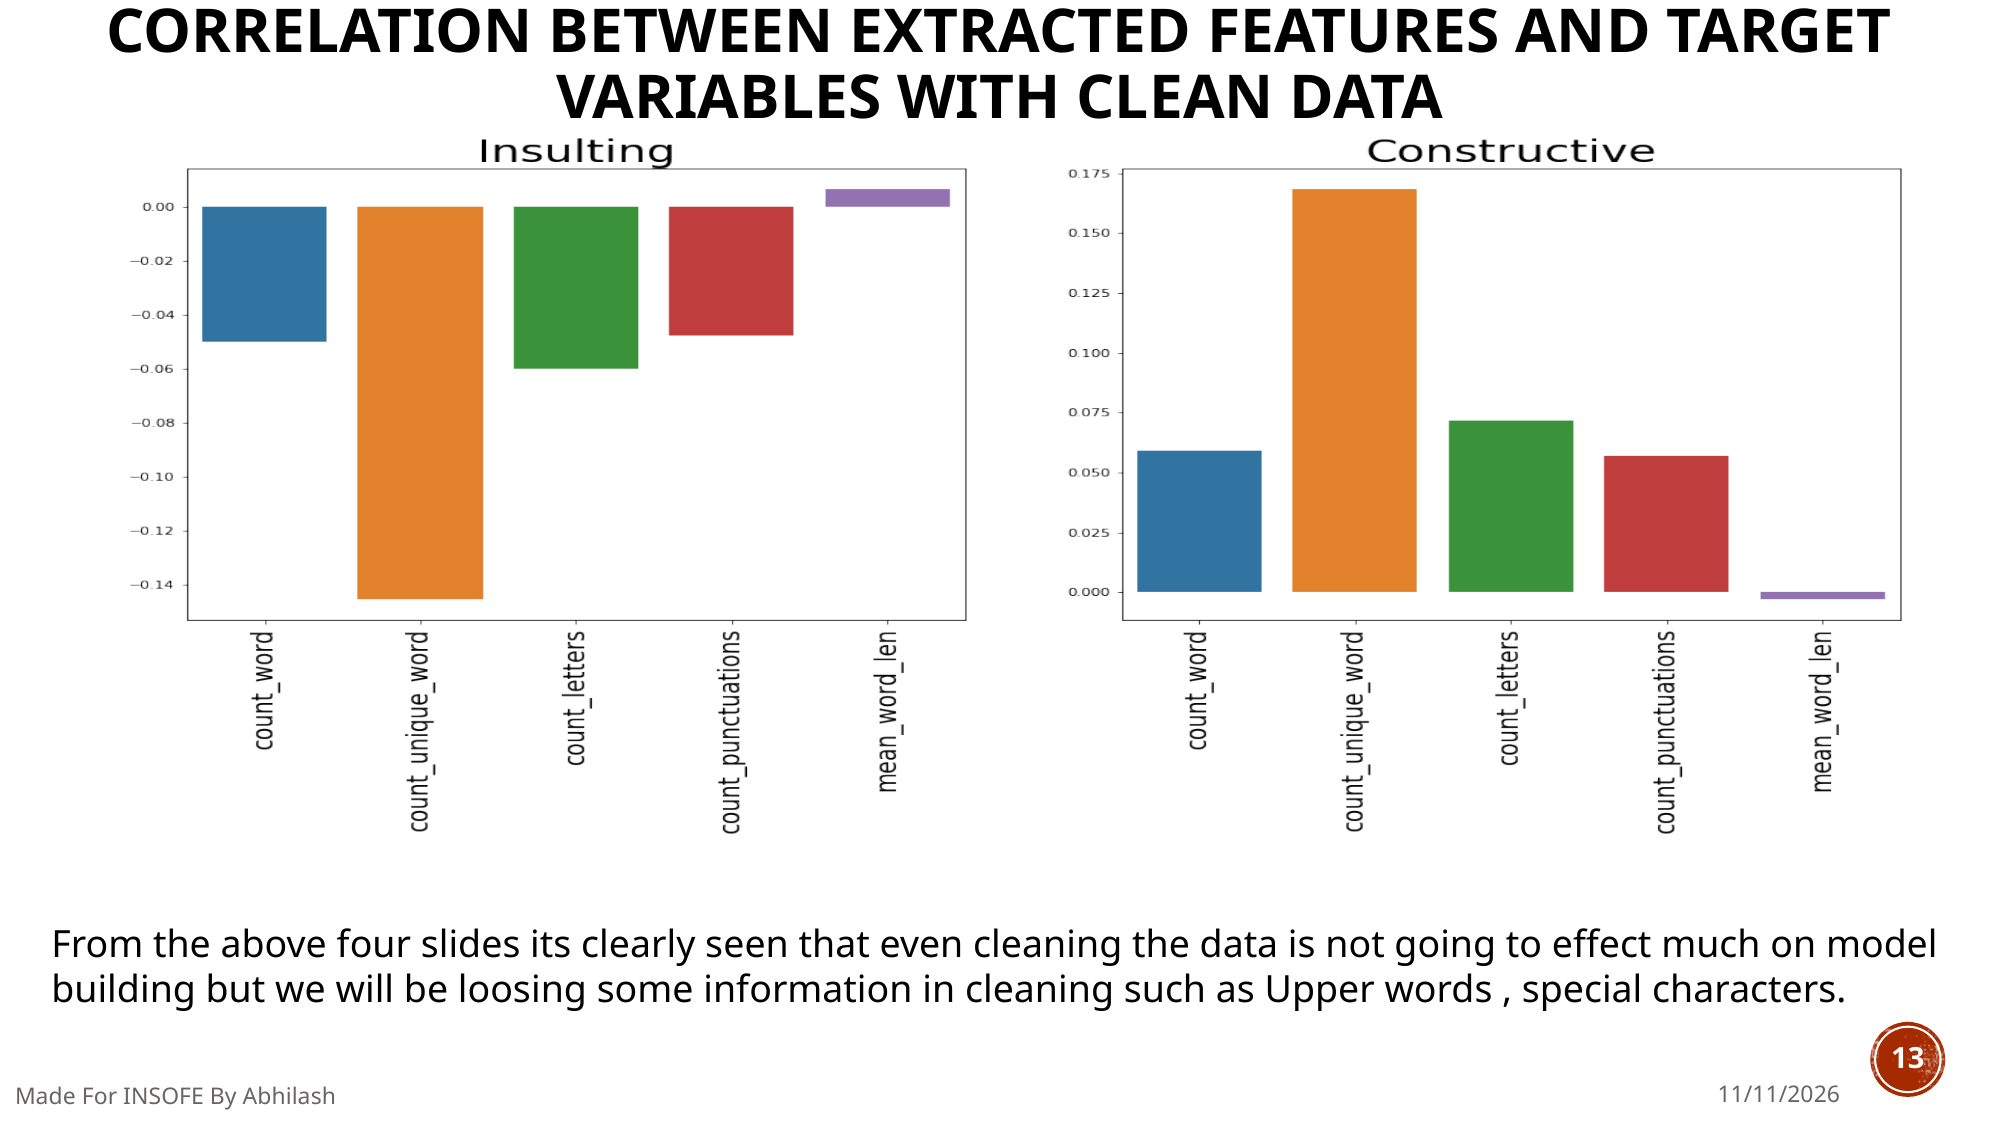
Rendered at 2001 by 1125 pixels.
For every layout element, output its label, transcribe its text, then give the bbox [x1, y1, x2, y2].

picture [118, 132, 1917, 838]
slide_number 13 [1855, 1028, 1961, 1089]
text_box Correlation Between Extracted Features and Target variables with clean Data [0, 20, 2000, 112]
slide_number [1318, 1065, 1856, 1125]
footer Made For INSOFE By Abhilash [0, 1065, 1038, 1125]
text_box From the above four slides its clearly seen that even cleaning the data is not going to effect much on model building but we will be loosing some information in cleaning such as Upper words , special characters. [36, 913, 1961, 1018]
